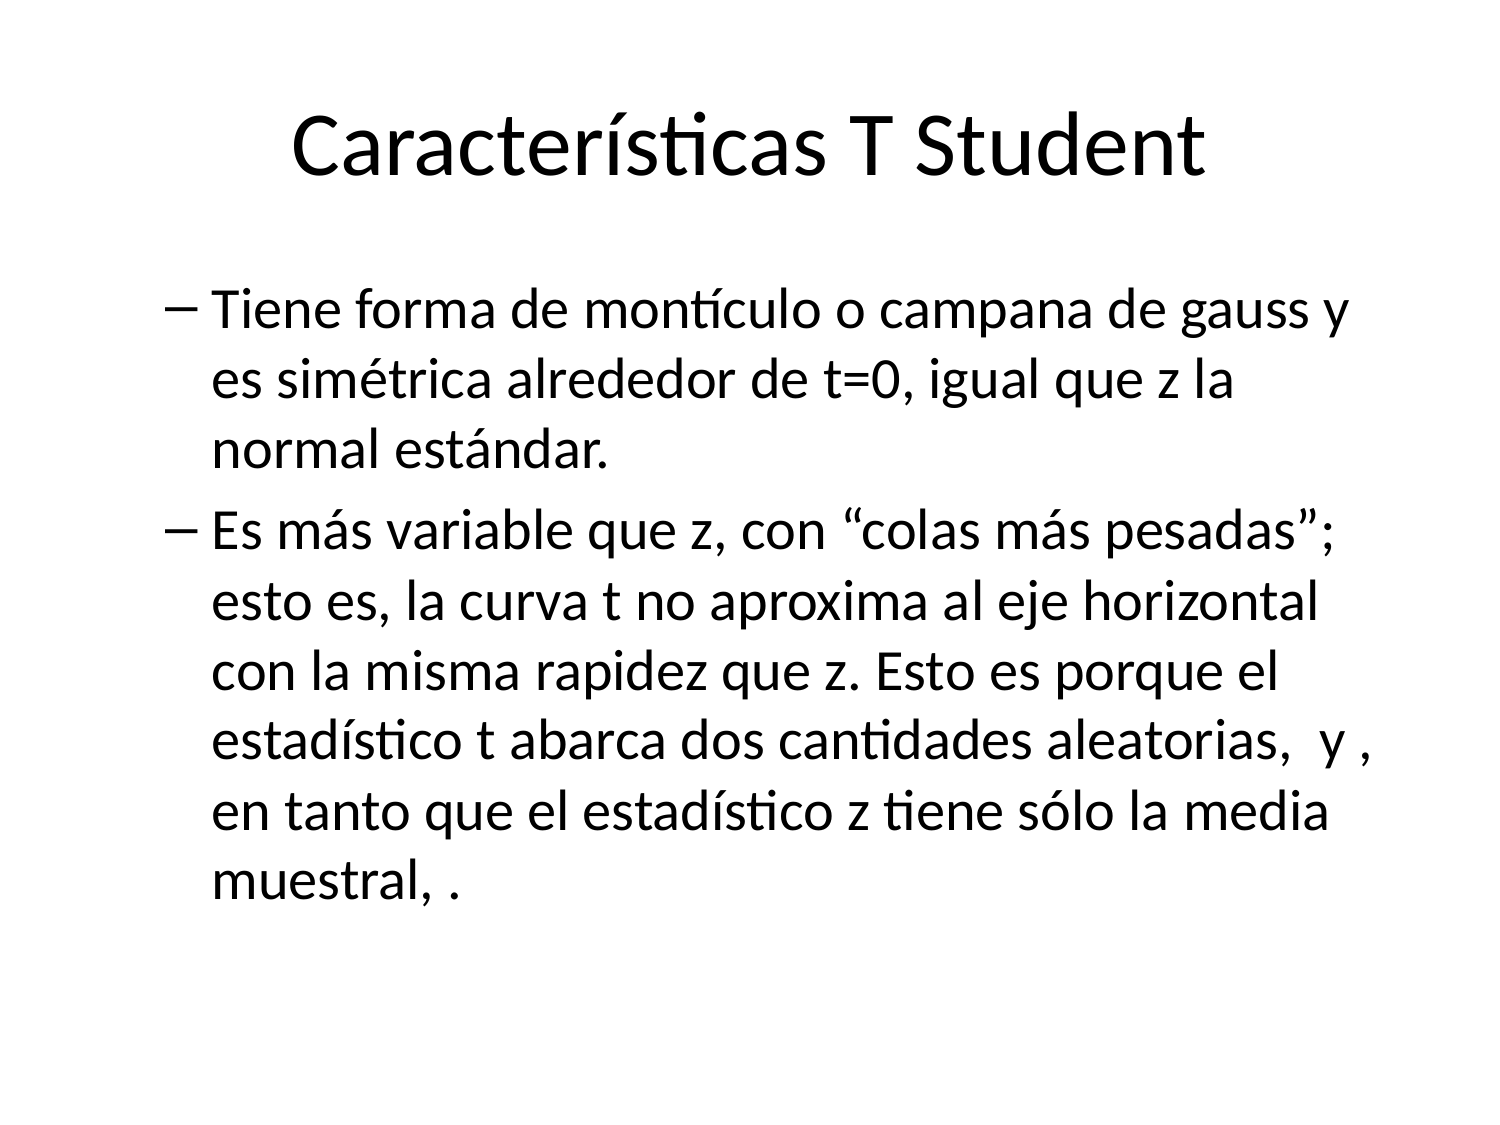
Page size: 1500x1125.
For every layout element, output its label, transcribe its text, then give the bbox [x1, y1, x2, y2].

title Características T Student [75, 45, 1425, 233]
